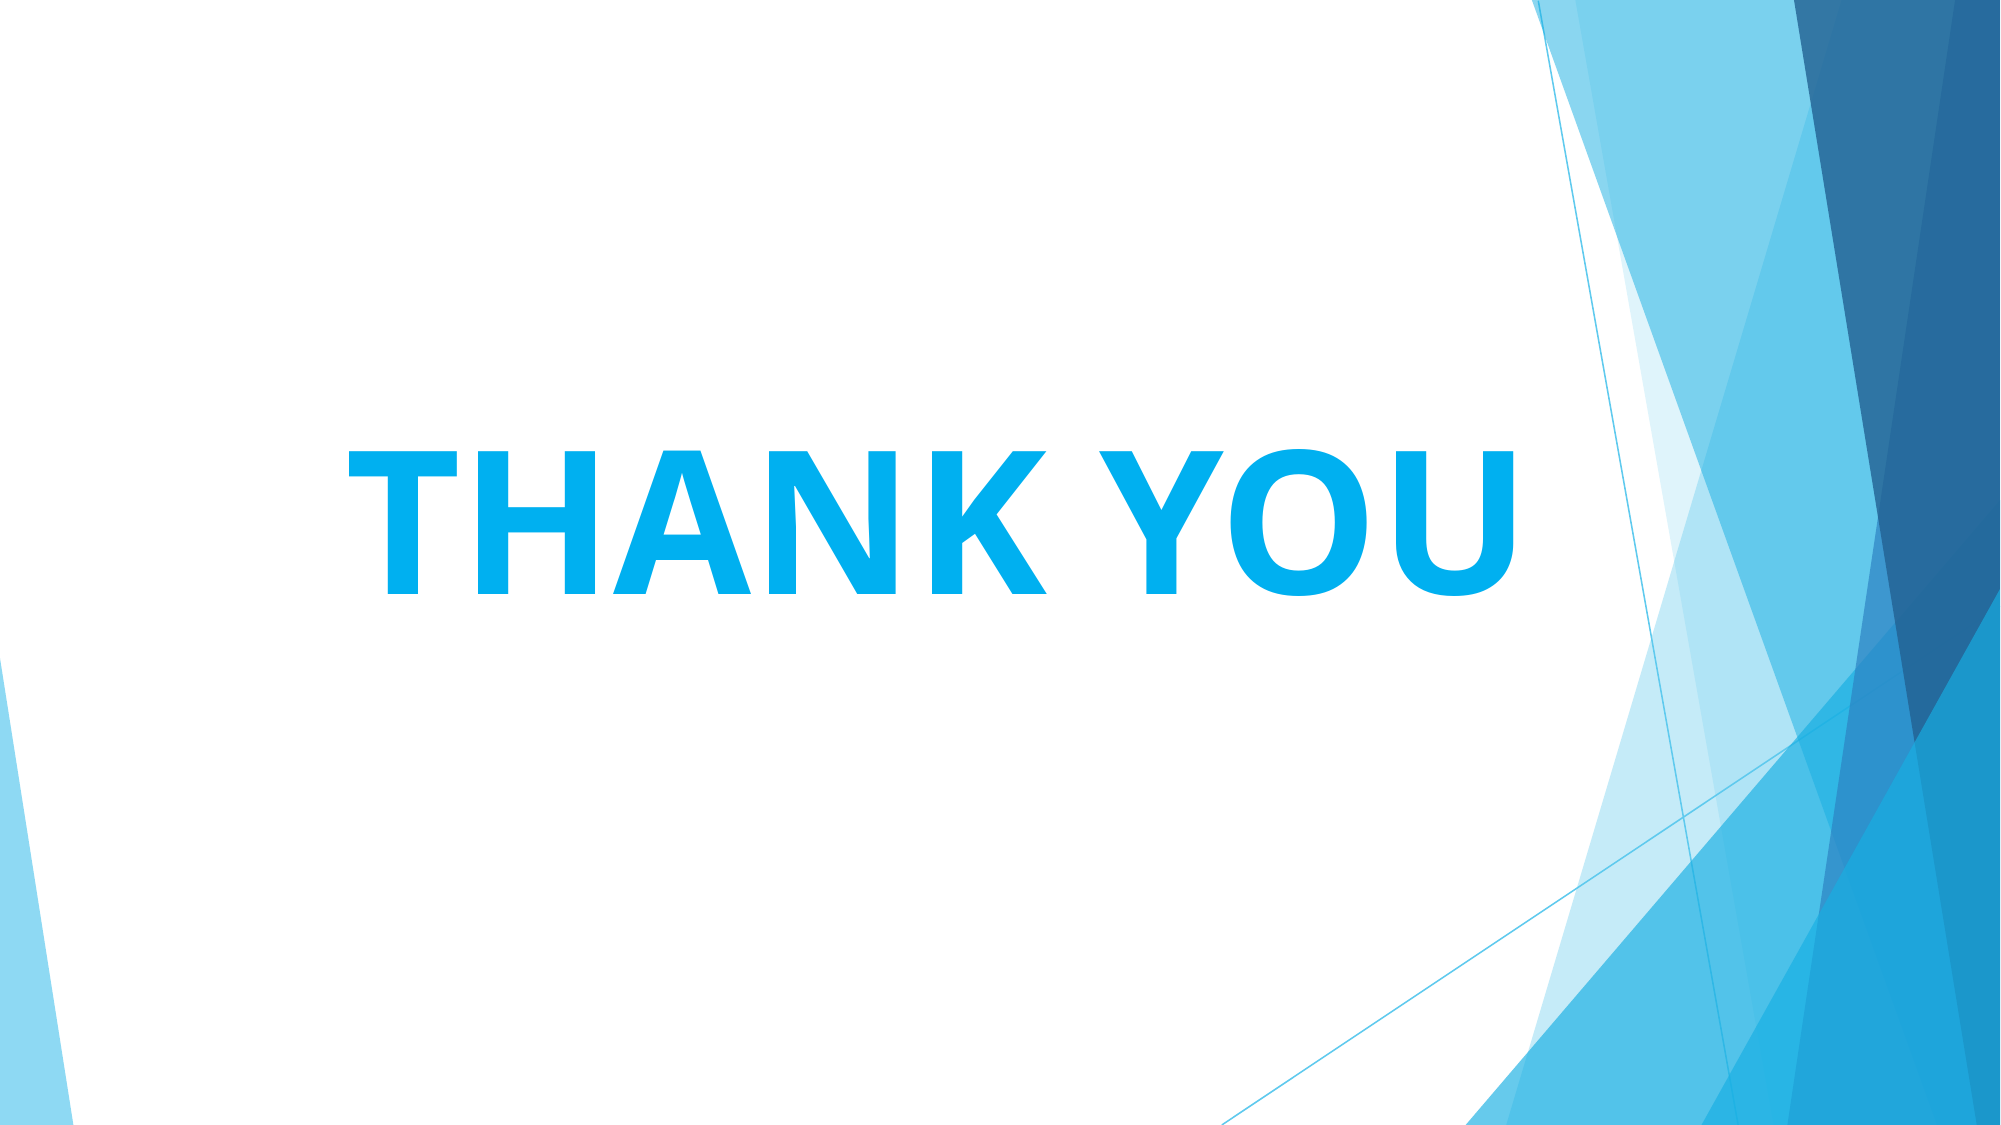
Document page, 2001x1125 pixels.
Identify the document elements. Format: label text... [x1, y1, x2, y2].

text_box THANK YOU [275, 387, 1600, 643]
